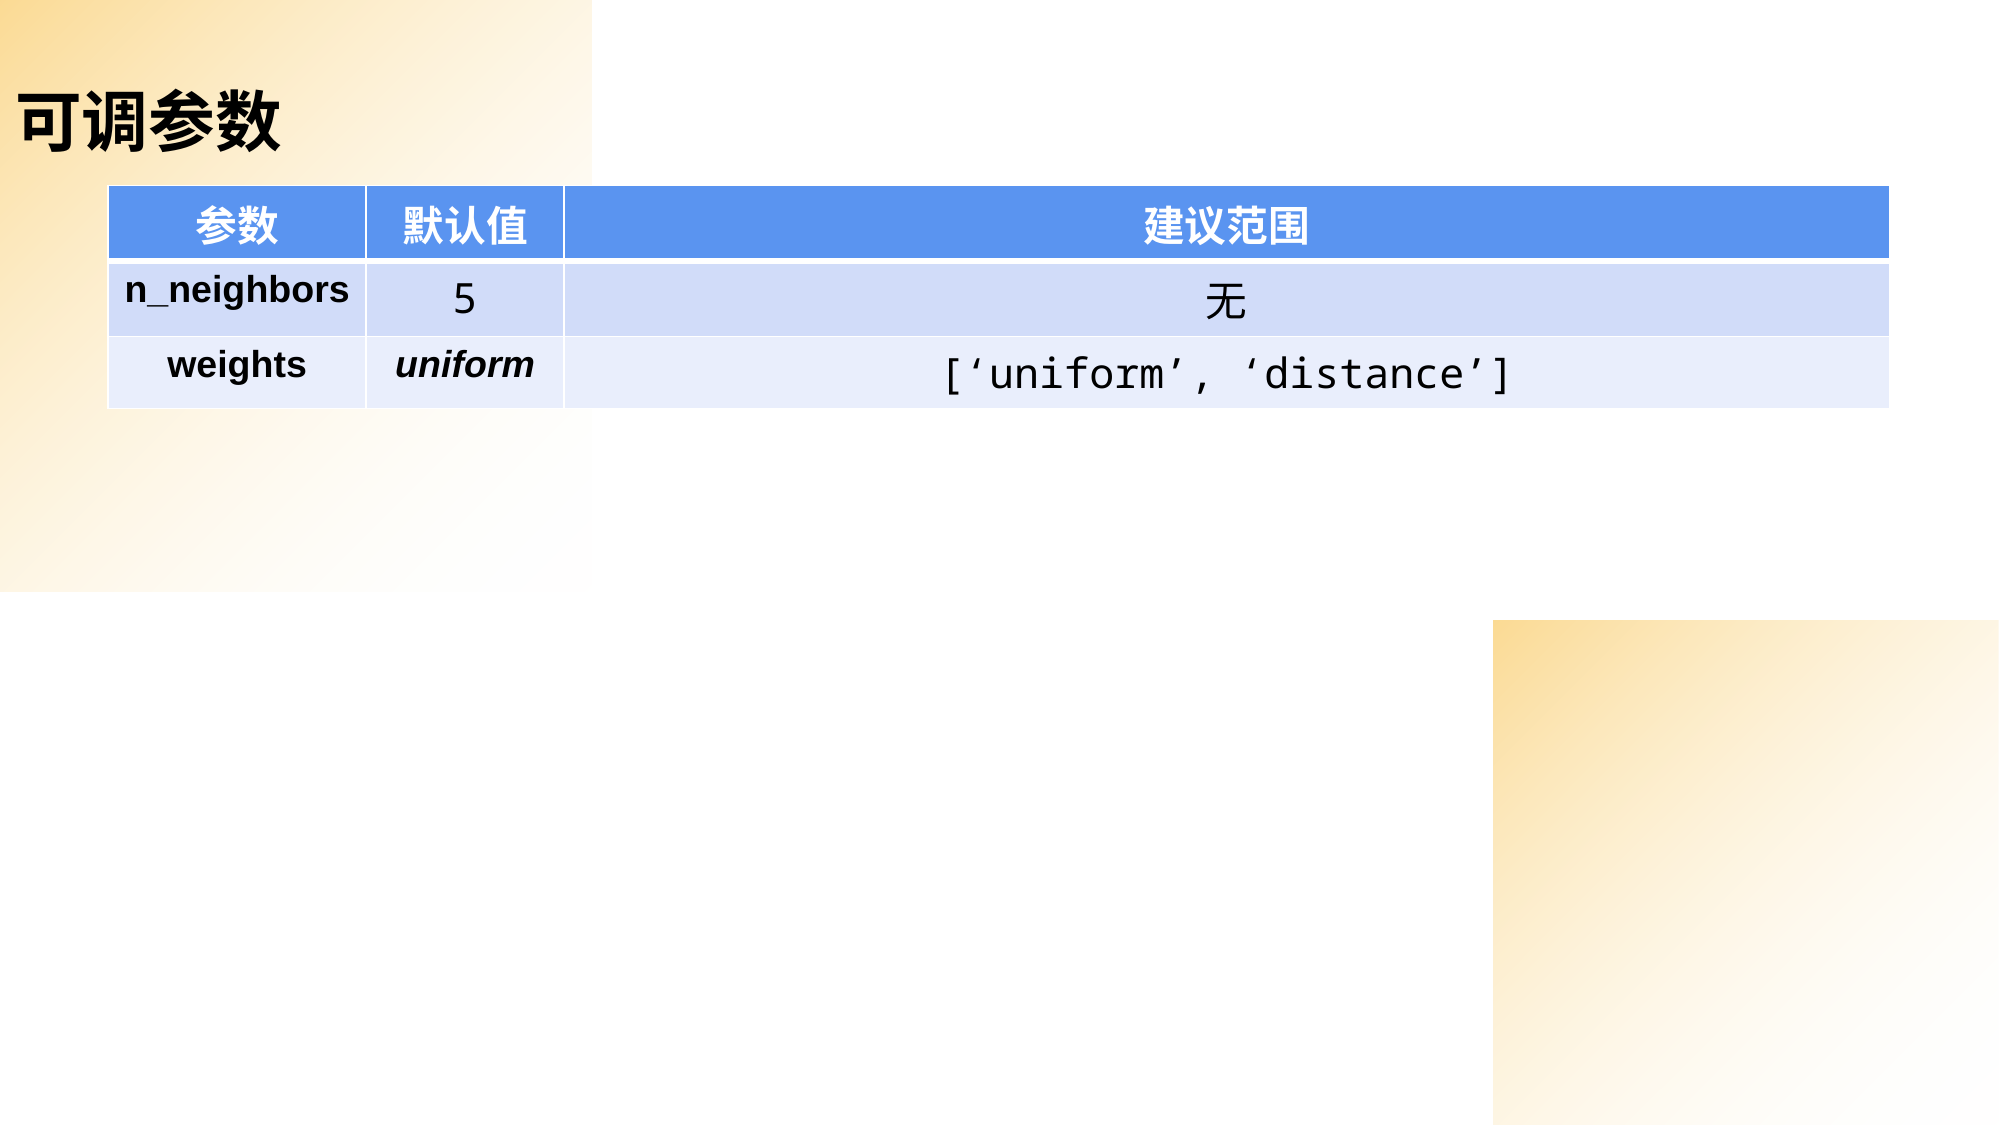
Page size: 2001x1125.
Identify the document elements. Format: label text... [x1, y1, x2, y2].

table_cell [‘uniform’, ‘distance’] [565, 337, 1889, 408]
table_header 默认值 [367, 186, 563, 258]
table_header 建议范围 [565, 186, 1889, 258]
text_box 可调参数 [0, 0, 2000, 169]
table_cell 5 [367, 264, 563, 336]
table_header 参数 [109, 186, 365, 258]
table_cell n_neighbors [109, 264, 365, 336]
table_cell 无 [565, 264, 1889, 336]
table_cell weights [109, 337, 365, 408]
table_cell uniform [367, 337, 563, 408]
